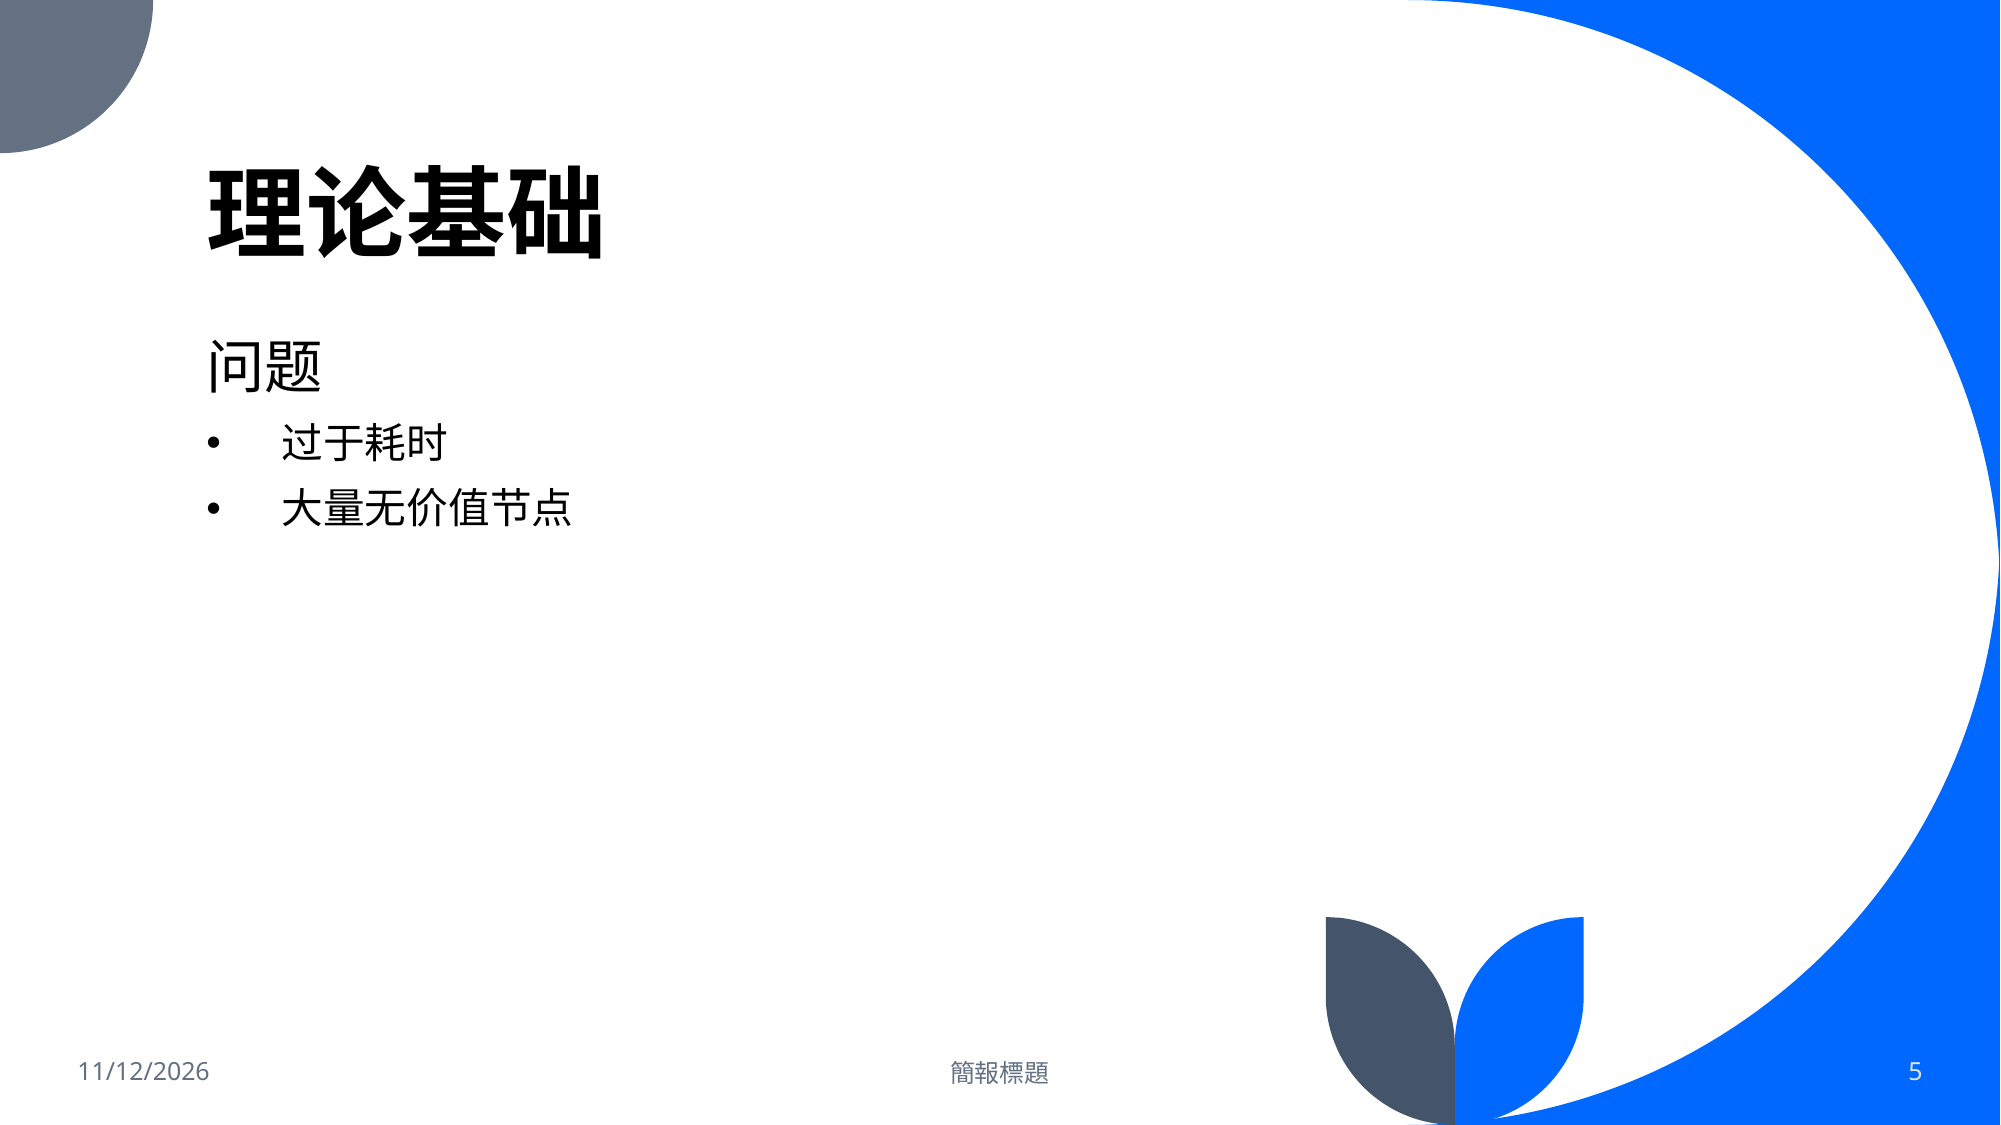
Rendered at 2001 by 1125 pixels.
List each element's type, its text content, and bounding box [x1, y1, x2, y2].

slide_number 5 [1665, 1042, 1938, 1103]
title 理论基础 [191, 62, 1796, 280]
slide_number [62, 1042, 513, 1103]
footer 簡報標題 [662, 1042, 1338, 1103]
list 问题 过于耗时 大量无价值节点 [191, 330, 1796, 884]
